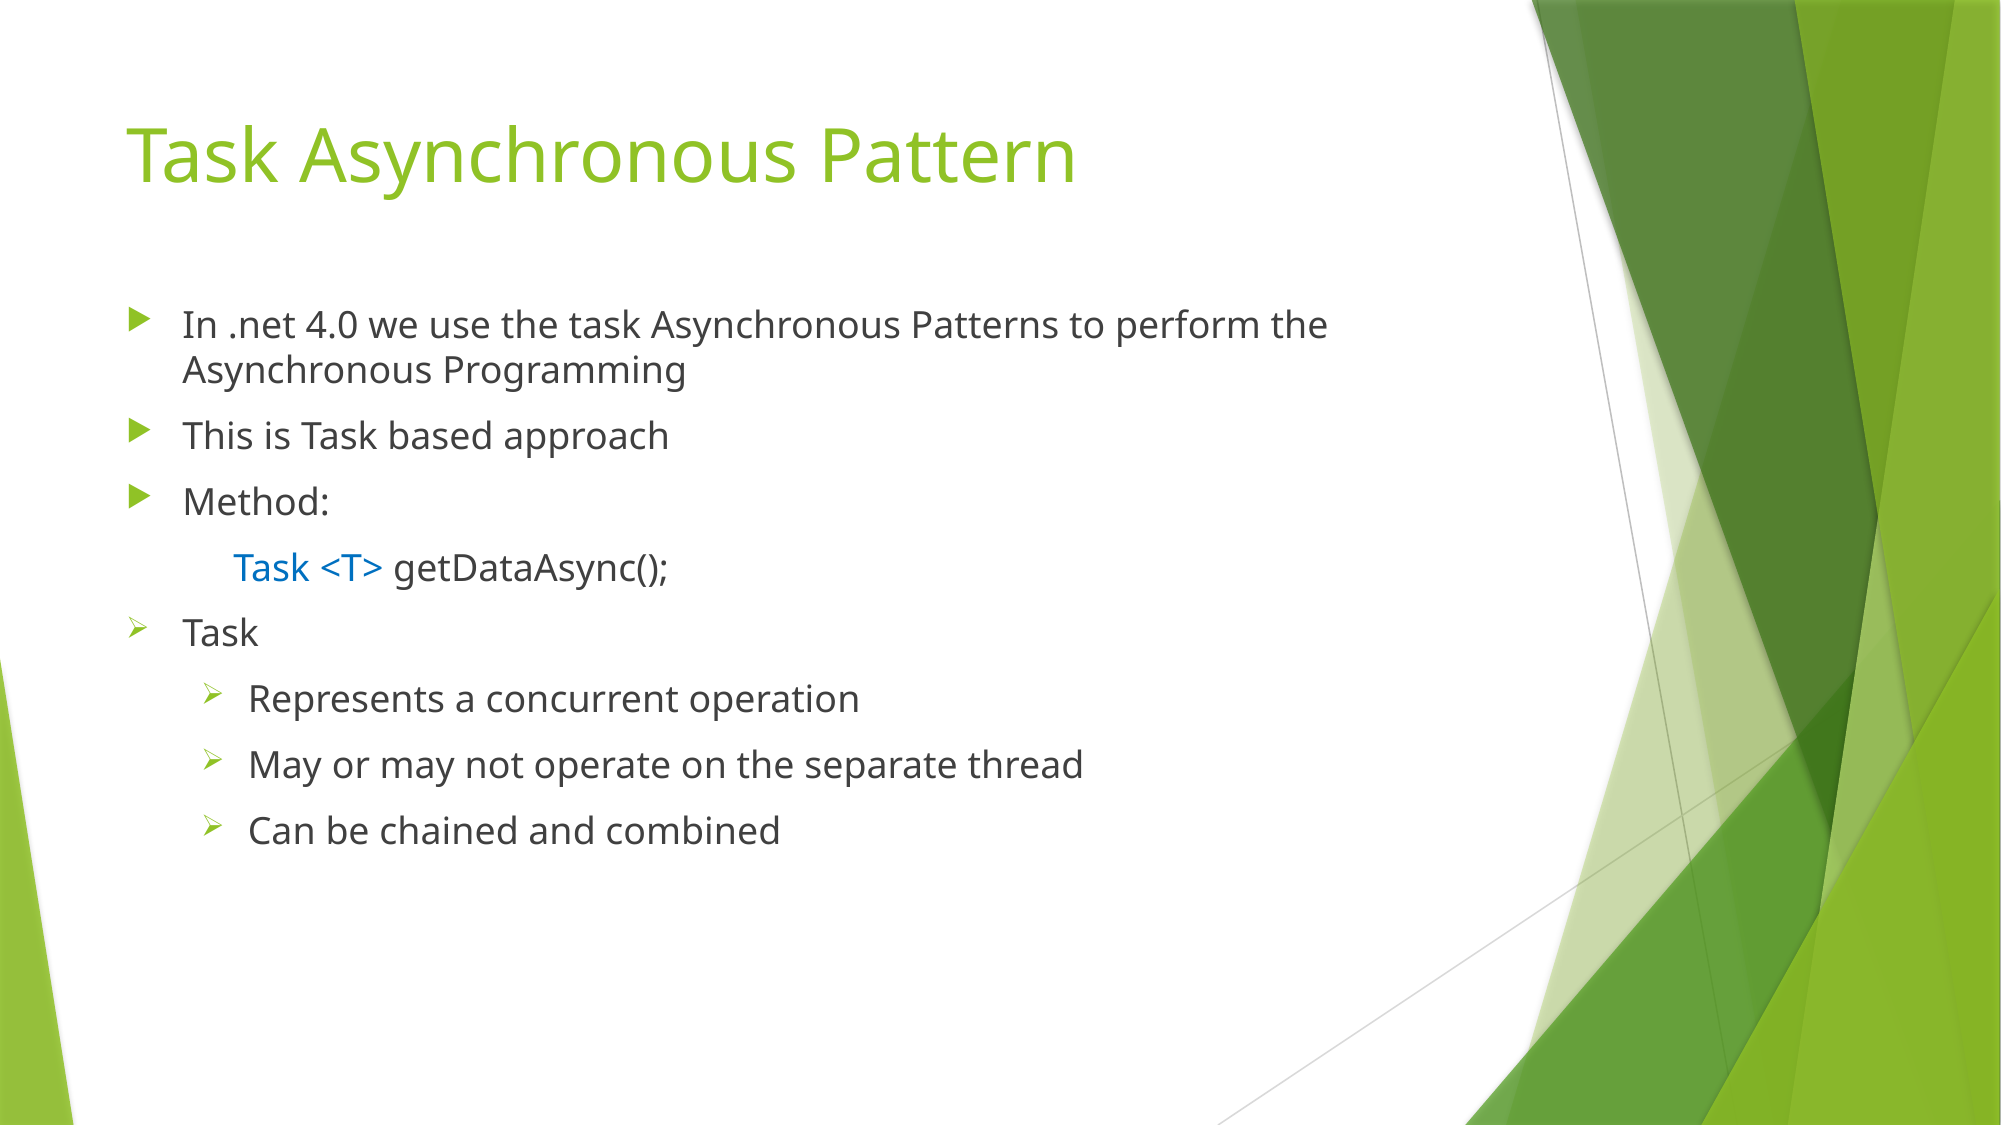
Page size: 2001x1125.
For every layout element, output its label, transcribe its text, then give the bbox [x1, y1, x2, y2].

list In .net 4.0 we use the task Asynchronous Patterns to perform the Asynchronous Programming This is Task based approach Method: Task <T> getDataAsync(); Task Represents a concurrent operation May or may not operate on the separate thread Can be chained and combined [111, 293, 1522, 991]
title Task Asynchronous Pattern [111, 99, 1522, 293]
